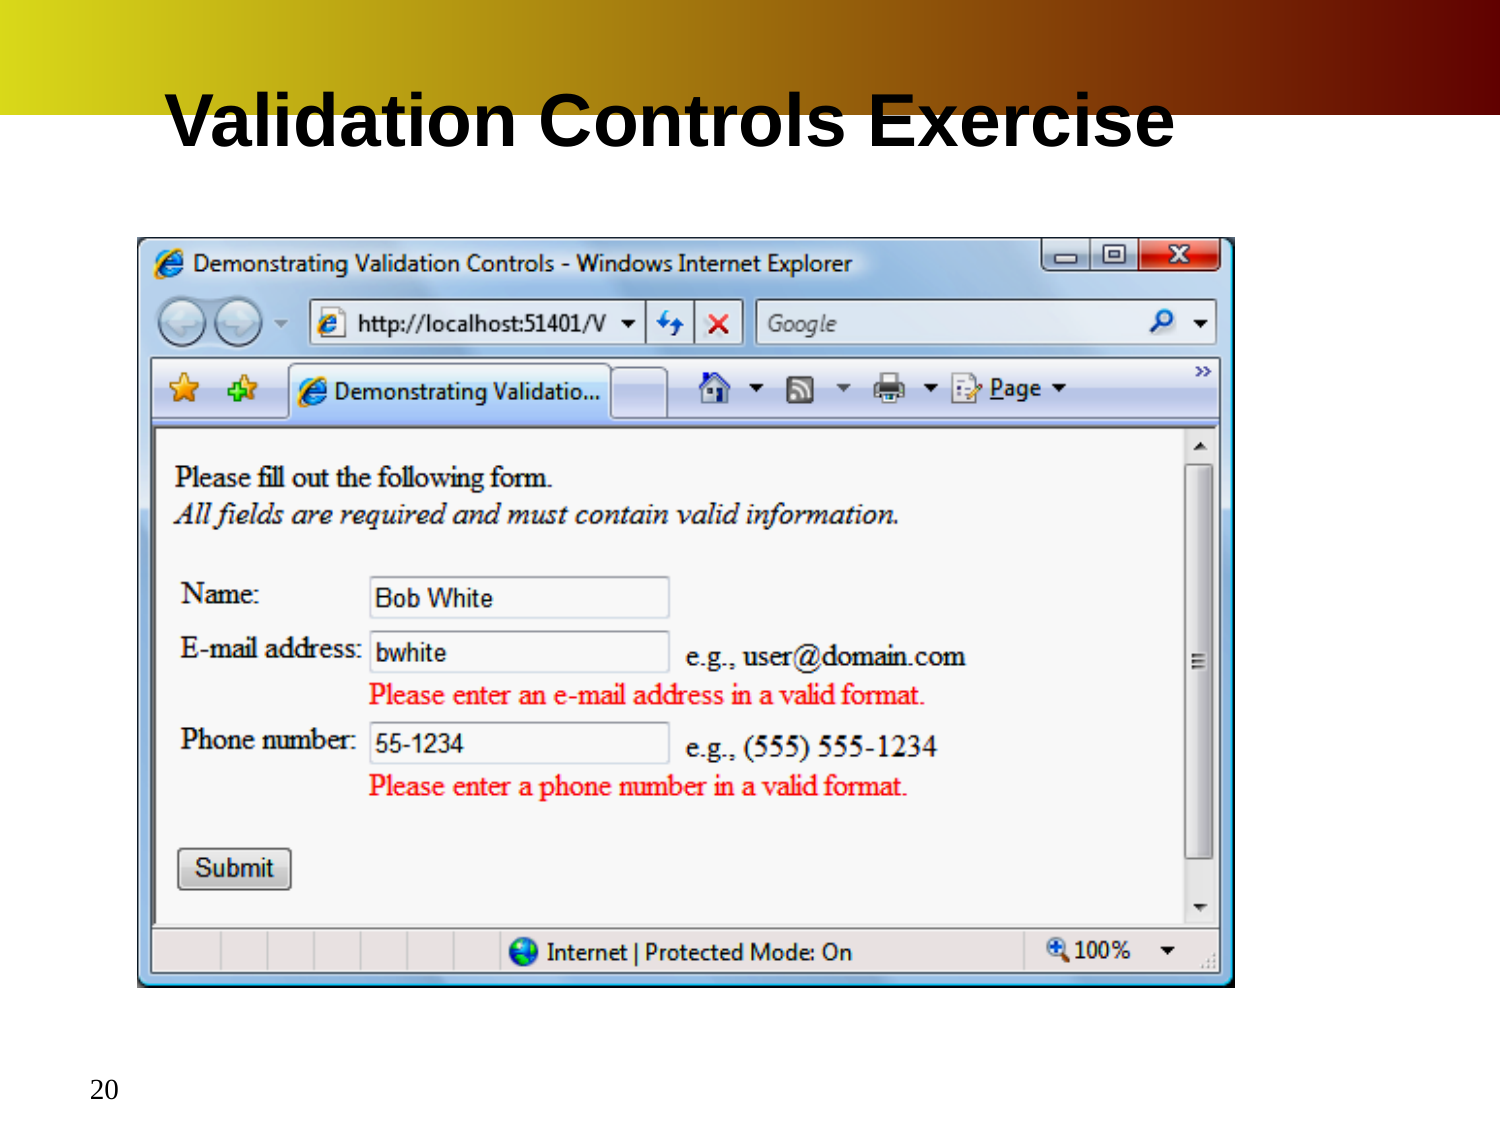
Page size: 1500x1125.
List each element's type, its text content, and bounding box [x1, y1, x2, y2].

text_box <number> [75, 1062, 425, 1103]
picture [137, 237, 1235, 988]
title Validation Controls Exercise [150, 45, 1425, 188]
